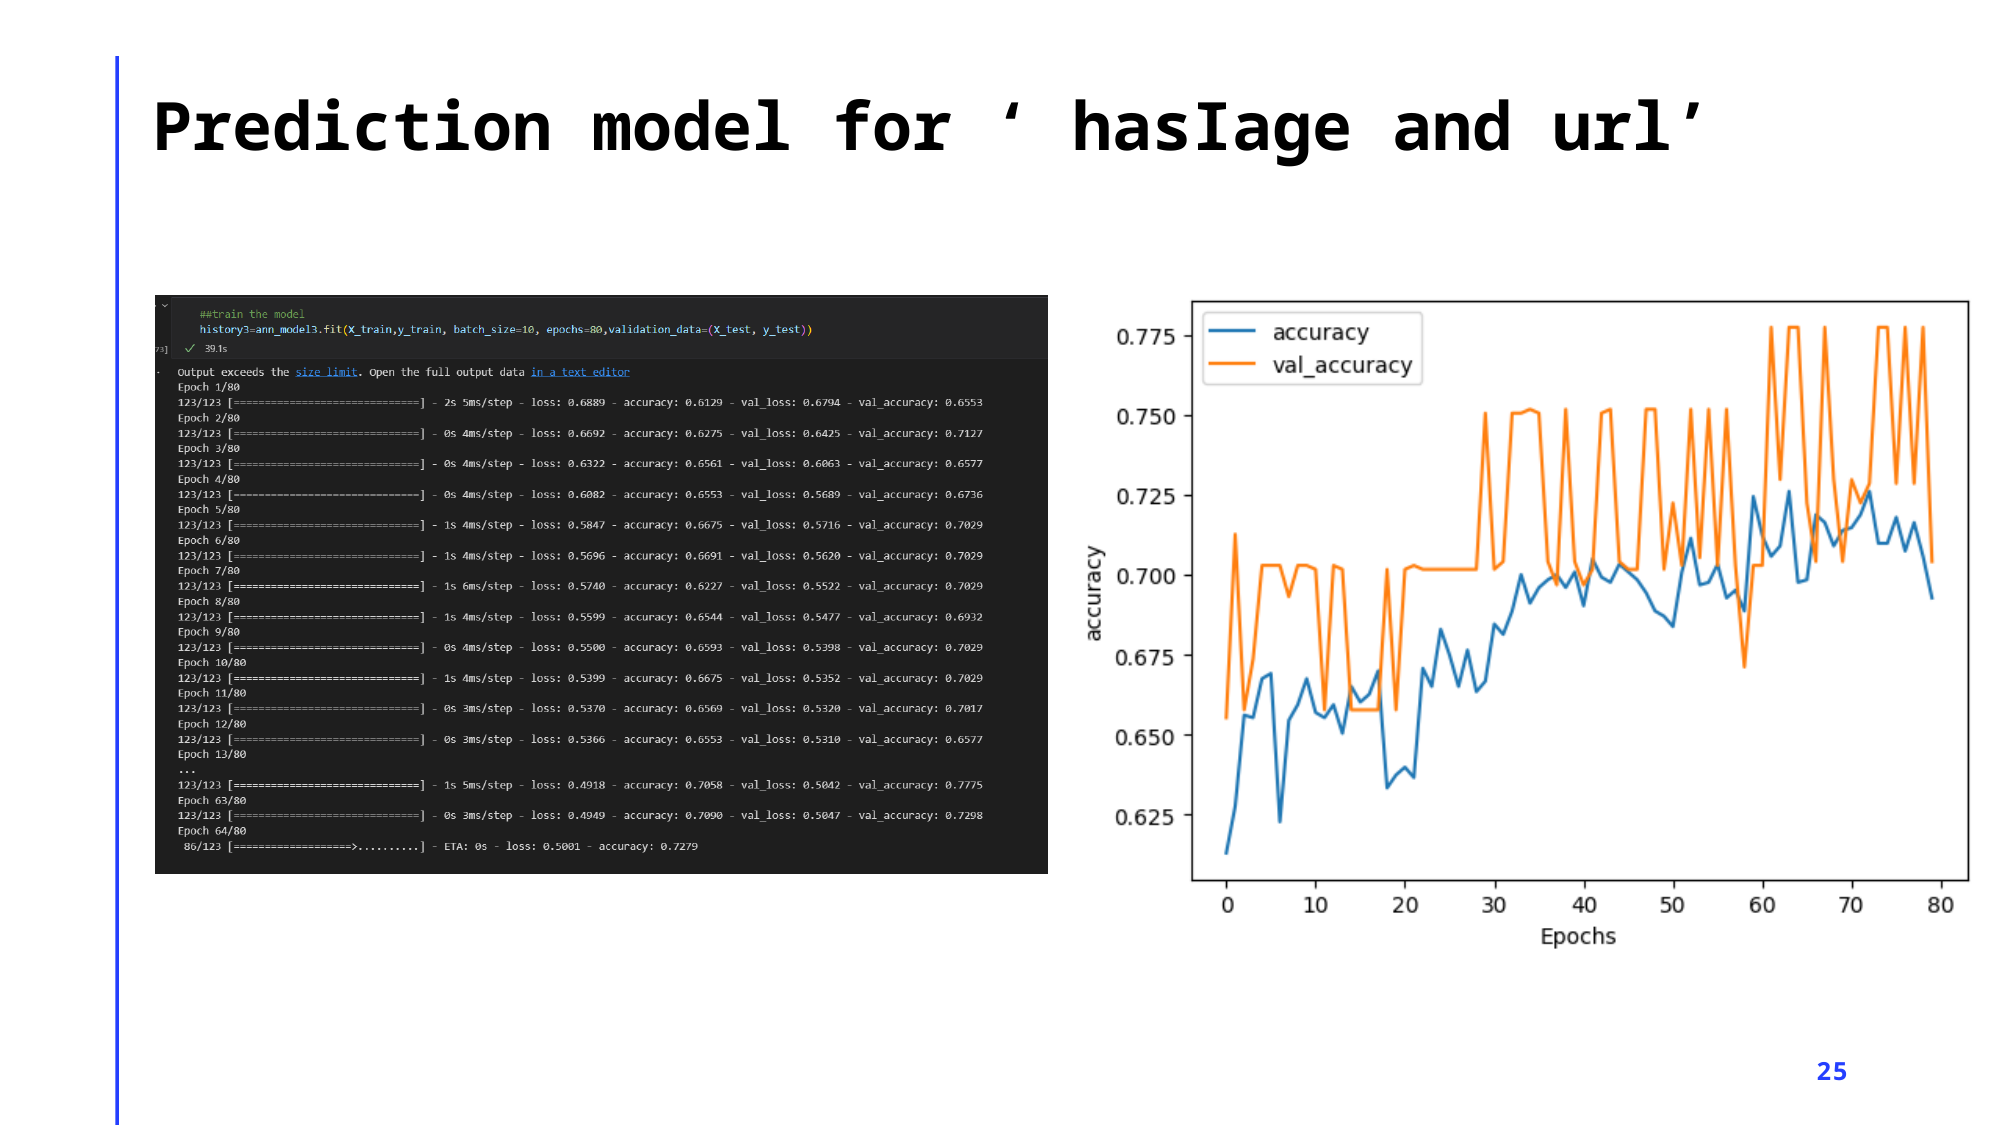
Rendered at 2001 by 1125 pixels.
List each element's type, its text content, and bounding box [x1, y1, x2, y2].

slide_number 25 [1412, 1042, 1863, 1103]
title Prediction model for ‘ hasIage and url’ [137, 44, 1789, 214]
picture [1068, 287, 1982, 963]
picture [154, 295, 1048, 874]
